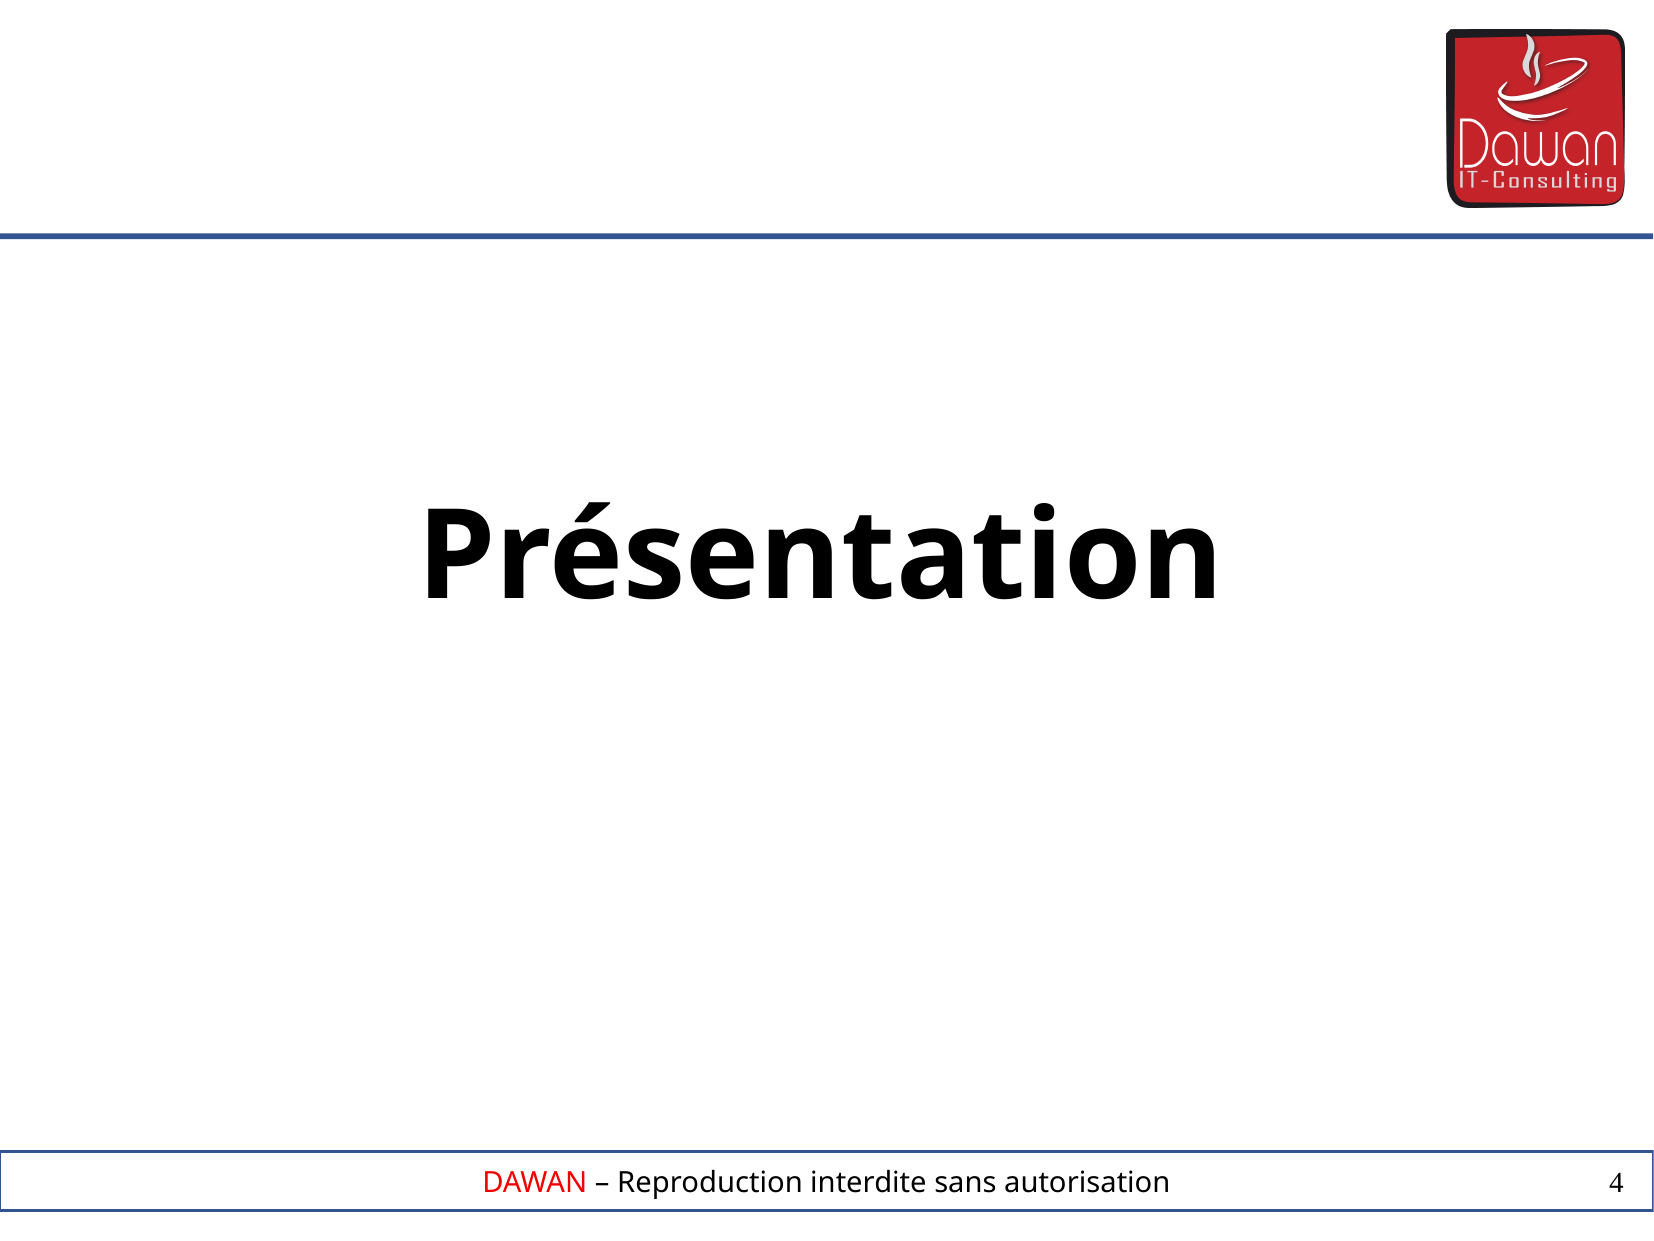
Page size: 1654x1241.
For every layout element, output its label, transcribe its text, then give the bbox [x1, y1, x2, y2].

text_box Présentation [82, 466, 1559, 776]
picture [1446, 29, 1625, 208]
slide_number 4 [1238, 1163, 1624, 1228]
